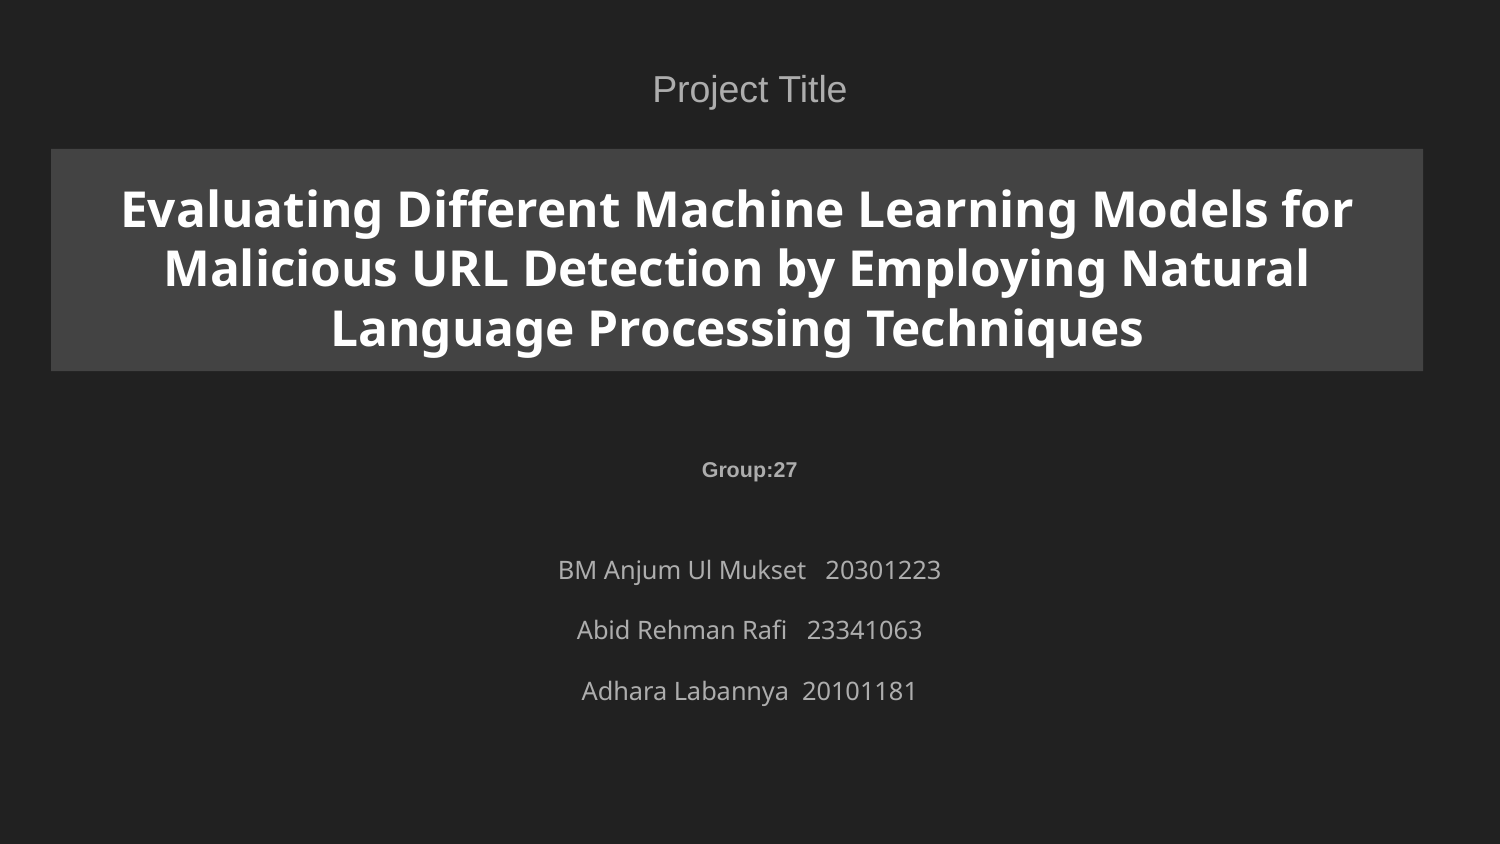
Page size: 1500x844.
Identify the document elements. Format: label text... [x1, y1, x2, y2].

title Evaluating Different Machine Learning Models for Malicious URL Detection by Employing Natural Language Processing Techniques [51, 148, 1424, 372]
subtitle Group:27 BM Anjum Ul Mukset 20301223 Abid Rehman Rafi 23341063 Adhara Labannya 20101181 [198, 441, 1302, 763]
text_box Project Title [487, 50, 1013, 174]
